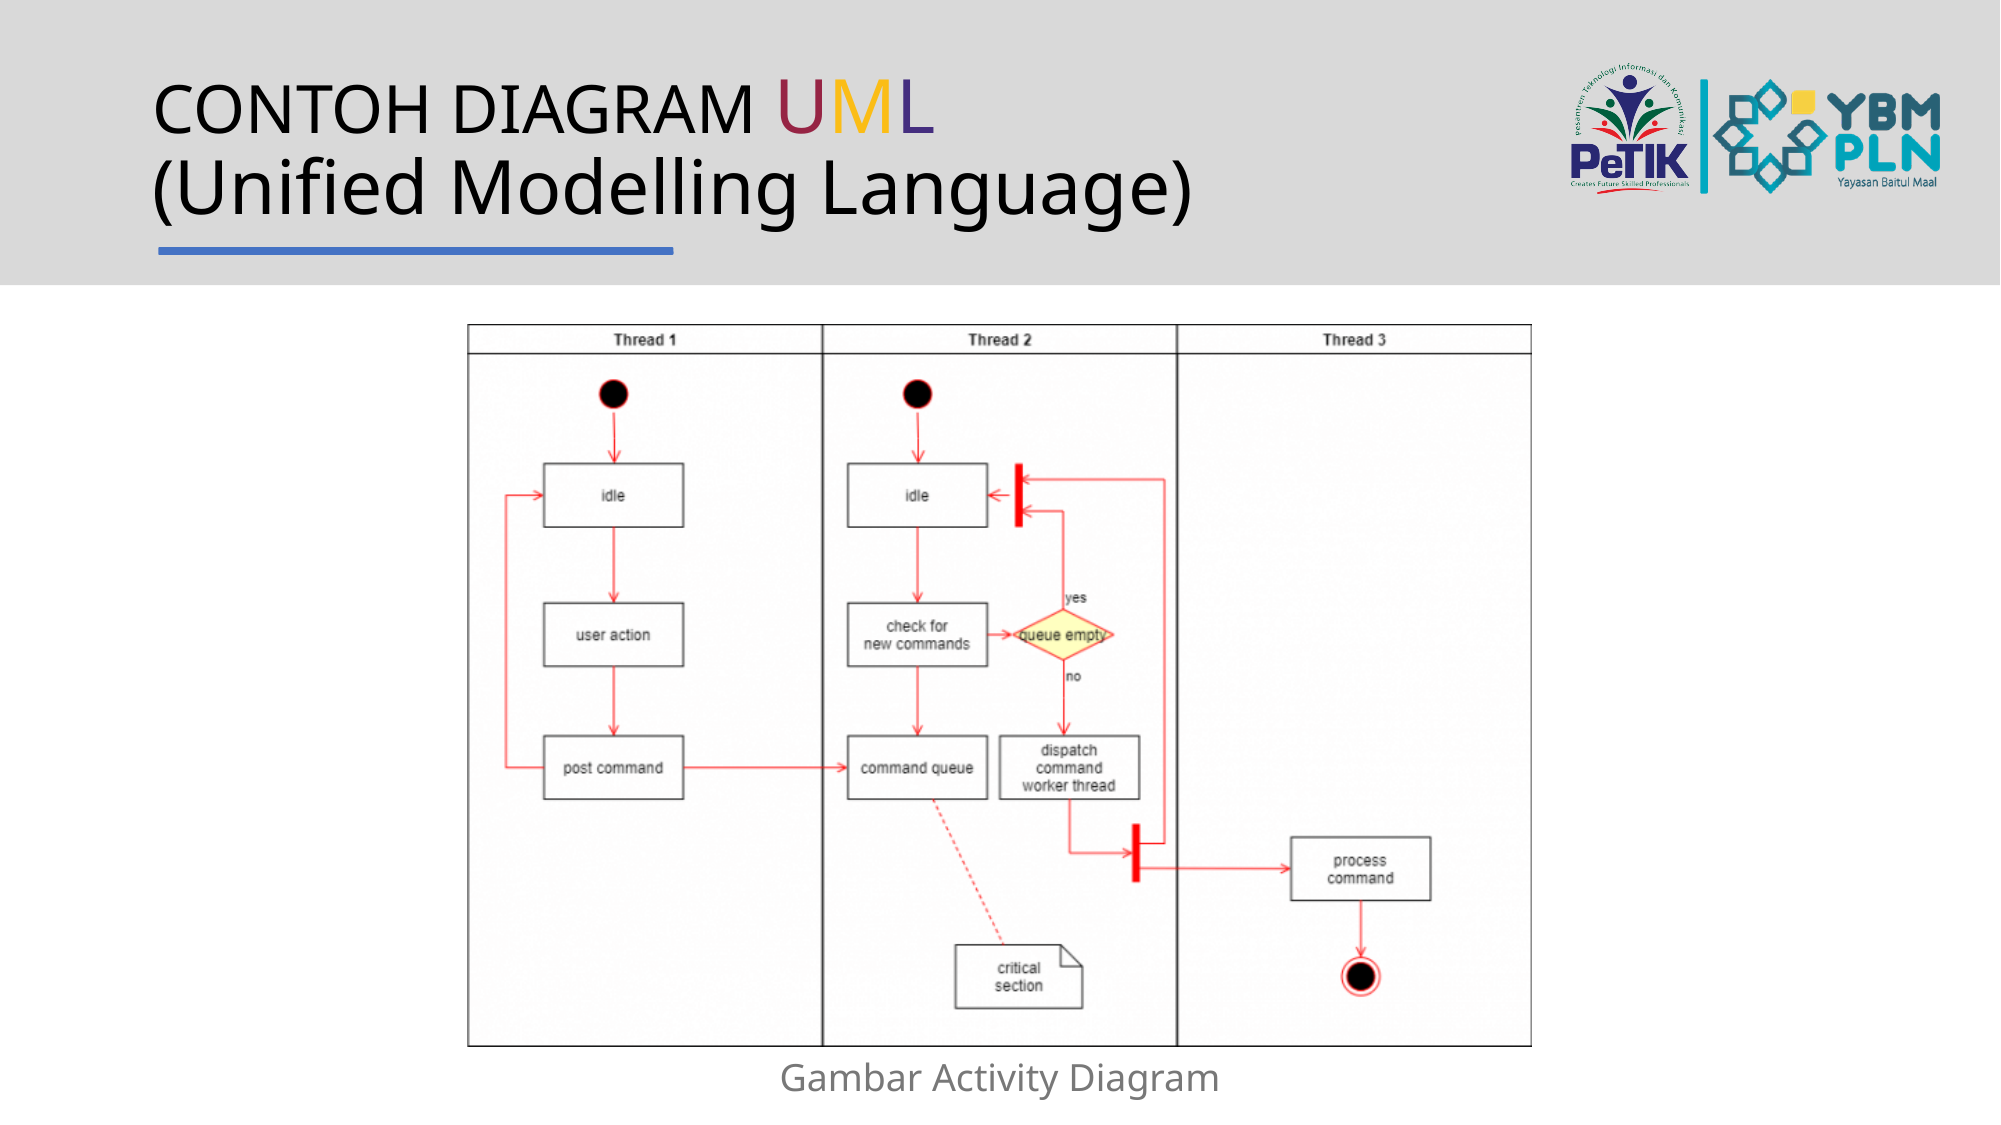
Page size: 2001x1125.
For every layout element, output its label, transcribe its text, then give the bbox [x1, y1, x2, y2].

text_box [157, 246, 675, 256]
picture [1546, 38, 1940, 194]
text_box Gambar Activity Diagram [500, 1047, 1500, 1107]
text_box [1699, 169, 1709, 195]
text_box [0, 0, 2000, 286]
picture [467, 324, 1532, 1047]
text_box CONTOH DIAGRAM UML (Unified Modelling Language) [137, 40, 1863, 259]
